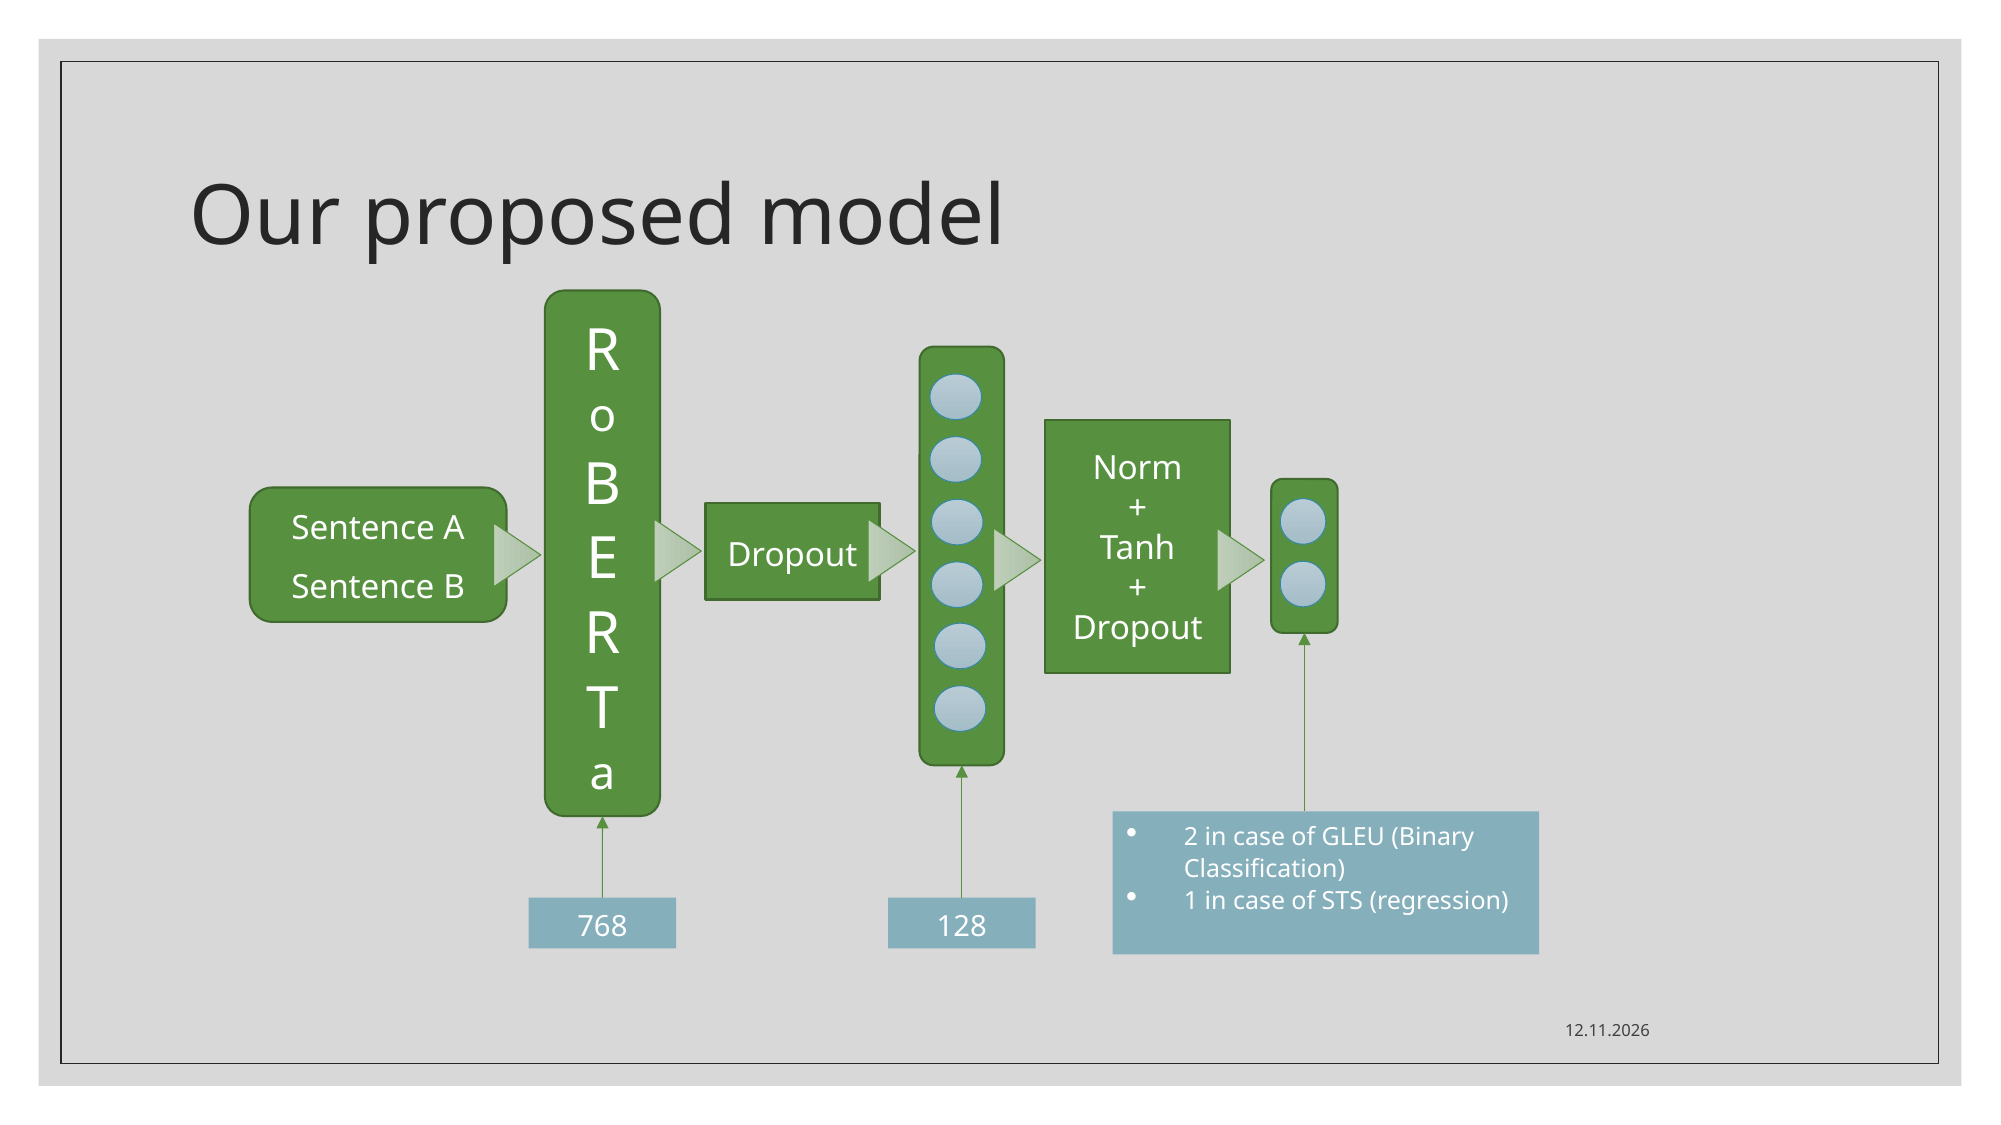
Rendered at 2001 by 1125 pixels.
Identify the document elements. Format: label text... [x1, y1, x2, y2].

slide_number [1190, 990, 1665, 1050]
title Our proposed model [174, 105, 1825, 331]
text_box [249, 290, 1540, 955]
